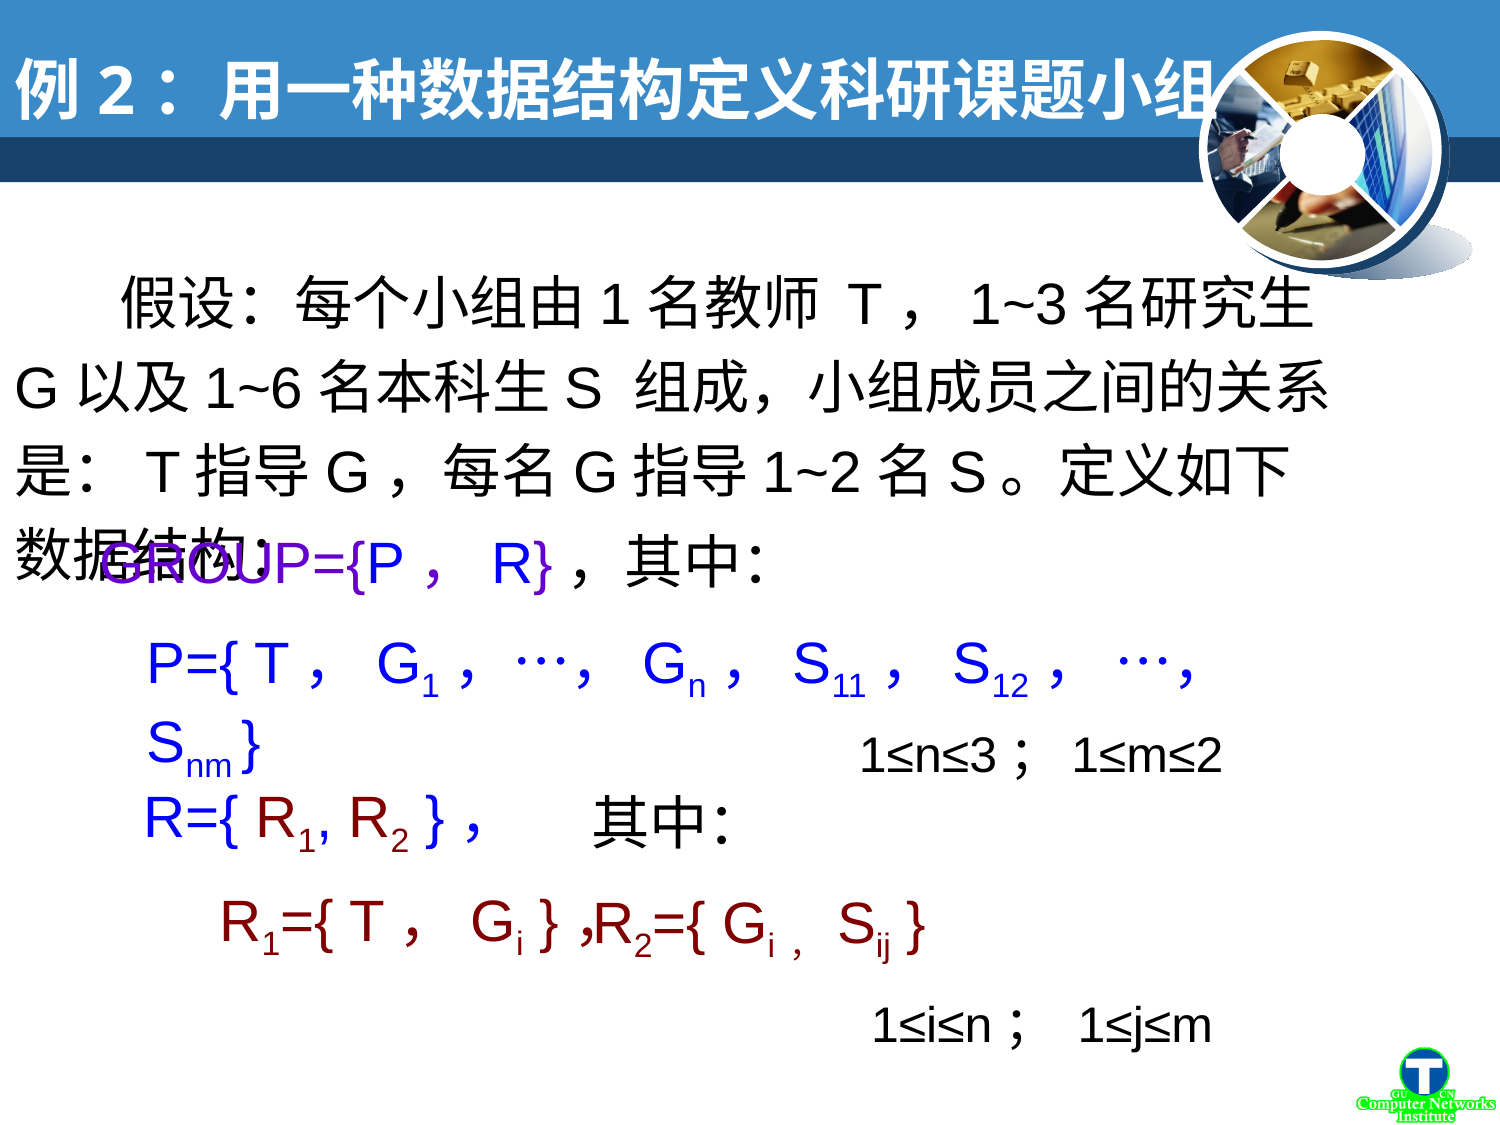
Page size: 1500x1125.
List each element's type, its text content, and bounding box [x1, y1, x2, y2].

picture [1349, 73, 1433, 227]
text_box GROUP={P，R}，其中： [84, 518, 841, 603]
picture [1242, 181, 1396, 252]
text_box 其中： [576, 778, 782, 864]
text_box R1={ T，Gi }， [204, 875, 671, 970]
text_box 1≤n≤3；1≤m≤2 [844, 715, 1393, 791]
text_box P={ T，G1，…，Gn，S11，S12， …， Snm } [132, 617, 1375, 792]
text_box 1≤i≤n； 1≤j≤m [856, 984, 1416, 1060]
text_box 假设：每个小组由1名教师 T，1~3名研究生 G以及1~6名本科生S 组成，小组成员之间的关系是：T指导G，每名G指导1~2名S。定义如下数据结构： [0, 245, 1362, 596]
picture [1354, 1045, 1497, 1125]
text_box 例2：用一种数据结构定义科研课题小组 [0, 40, 1243, 136]
picture [1207, 77, 1292, 224]
text_box R={ R1, R2 }， [128, 772, 542, 867]
text_box R2={ Gi，Sij } [577, 877, 1055, 972]
picture [1244, 40, 1394, 122]
